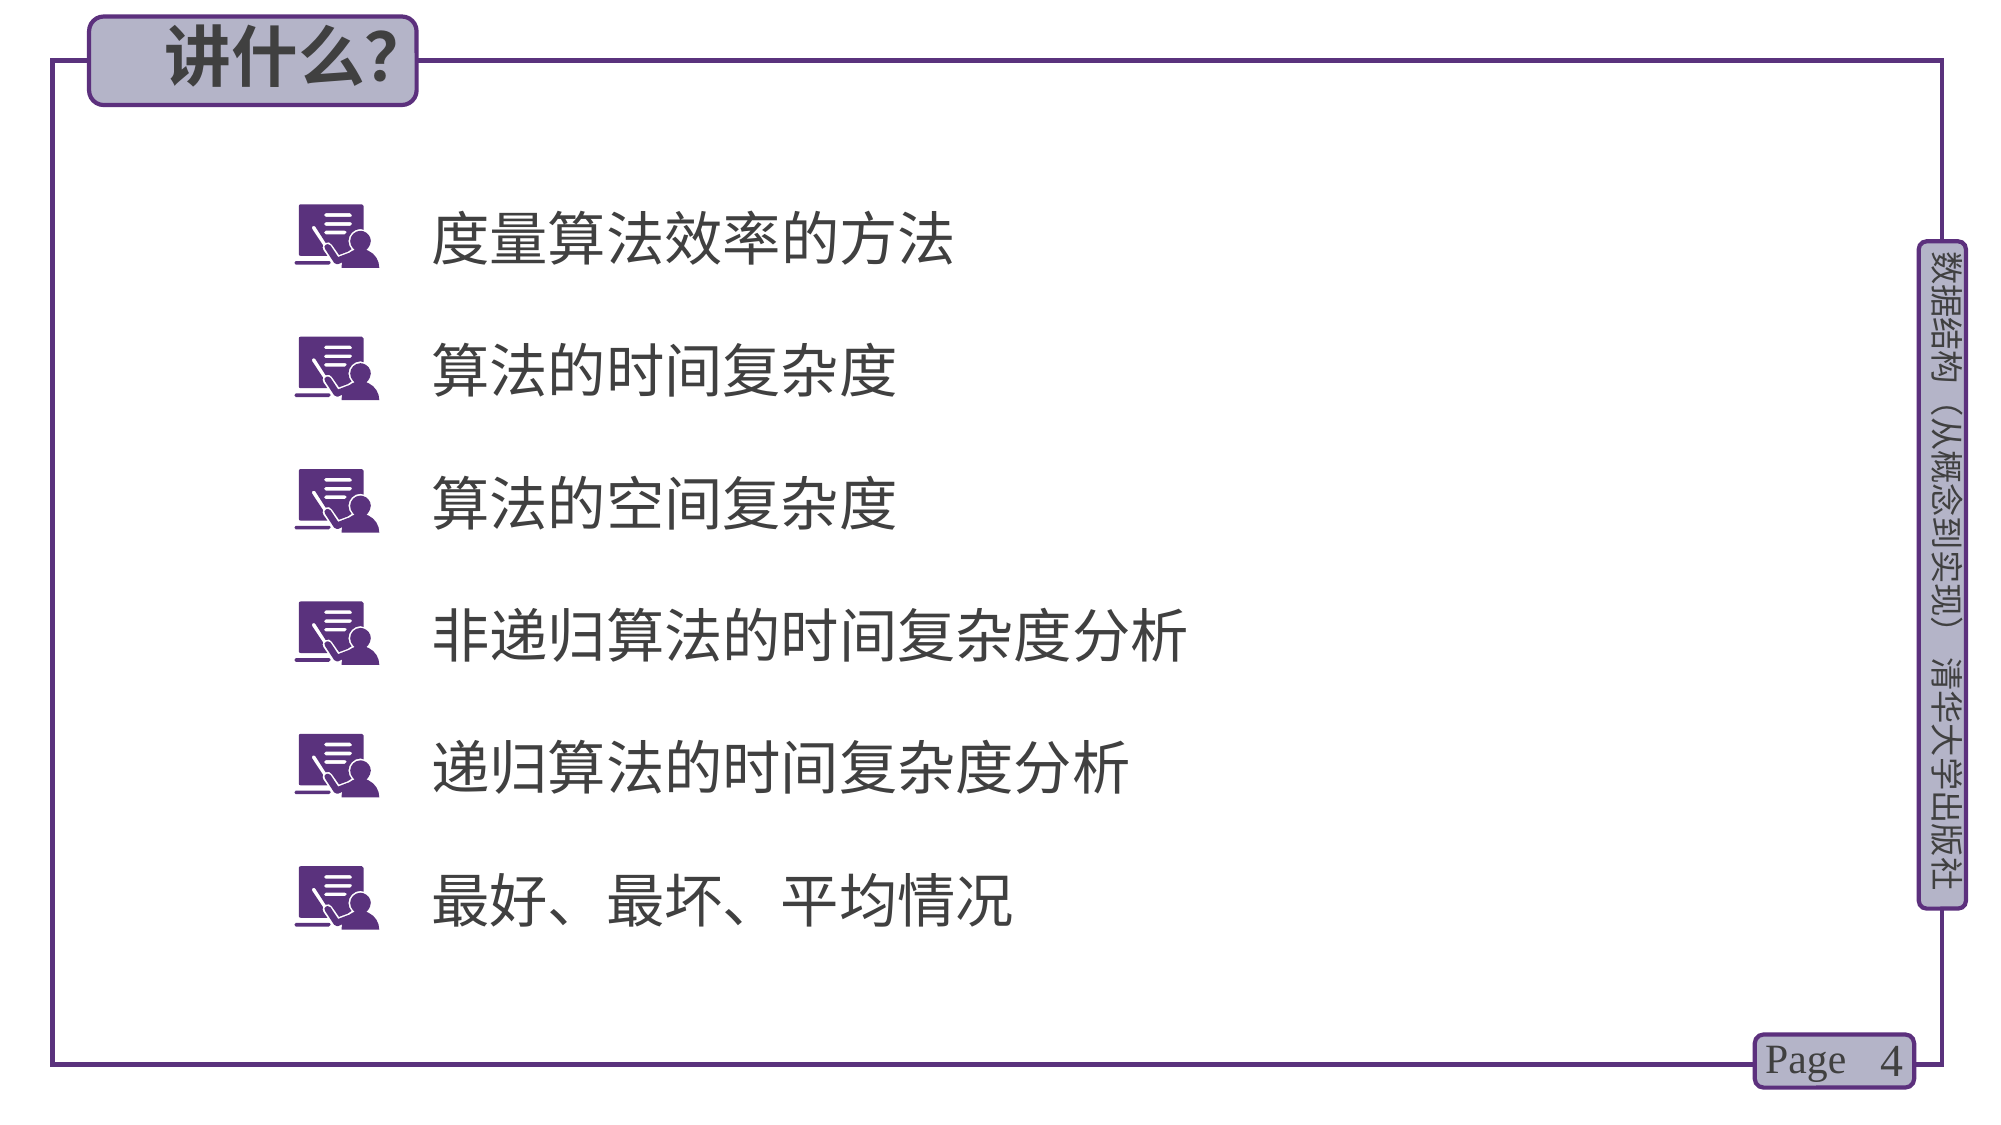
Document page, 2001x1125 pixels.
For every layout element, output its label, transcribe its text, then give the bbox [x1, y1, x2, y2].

text_box 算法的空间复杂度 [416, 459, 1283, 544]
text_box 递归算法的时间复杂度分析 [416, 724, 1283, 809]
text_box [294, 601, 380, 665]
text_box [294, 468, 380, 533]
text_box 讲什么？ [122, 7, 408, 103]
text_box 算法的时间复杂度 [416, 326, 1283, 412]
text_box 非递归算法的时间复杂度分析 [416, 591, 1283, 677]
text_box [294, 336, 380, 401]
text_box 度量算法效率的方法 [416, 194, 1043, 280]
text_box 最好、最坏、平均情况 [416, 856, 1283, 942]
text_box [294, 866, 380, 930]
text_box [294, 733, 380, 798]
text_box [88, 15, 418, 107]
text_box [294, 204, 380, 268]
